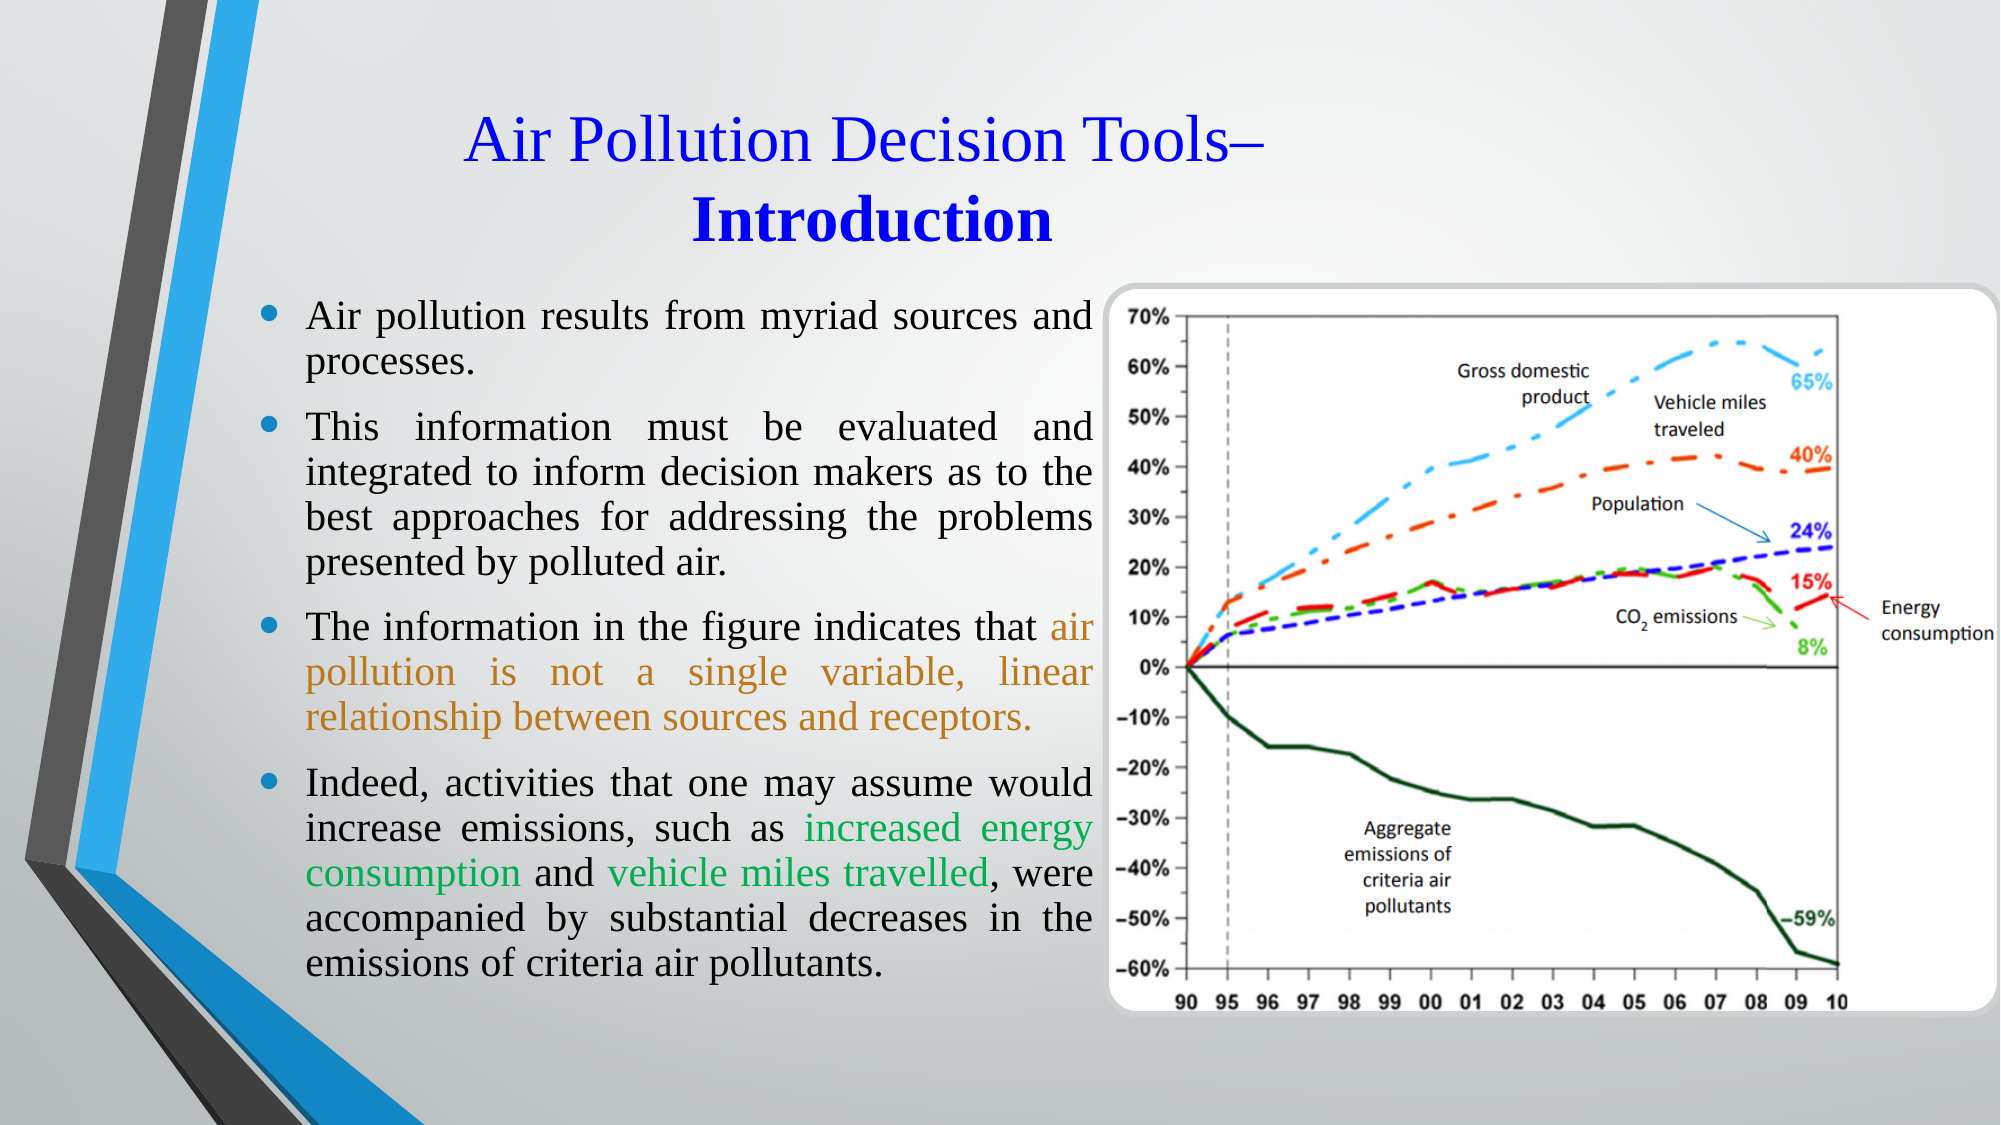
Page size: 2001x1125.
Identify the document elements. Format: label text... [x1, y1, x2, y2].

list Air pollution results from myriad sources and processes. This information must be evaluated and integrated to inform decision makers as to the best approaches for addressing the problems presented by polluted air. The information in the figure indicates that air pollution is not a single variable, linear relationship between sources and receptors. Indeed, activities that one may assume would increase emissions, such as increased energy consumption and vehicle miles travelled, were accompanied by substantial decreases in the emissions of criteria air pollutants. [243, 285, 1109, 1074]
picture [1105, 285, 2000, 1015]
title Air Pollution Decision Tools– Introduction [243, 51, 1502, 285]
